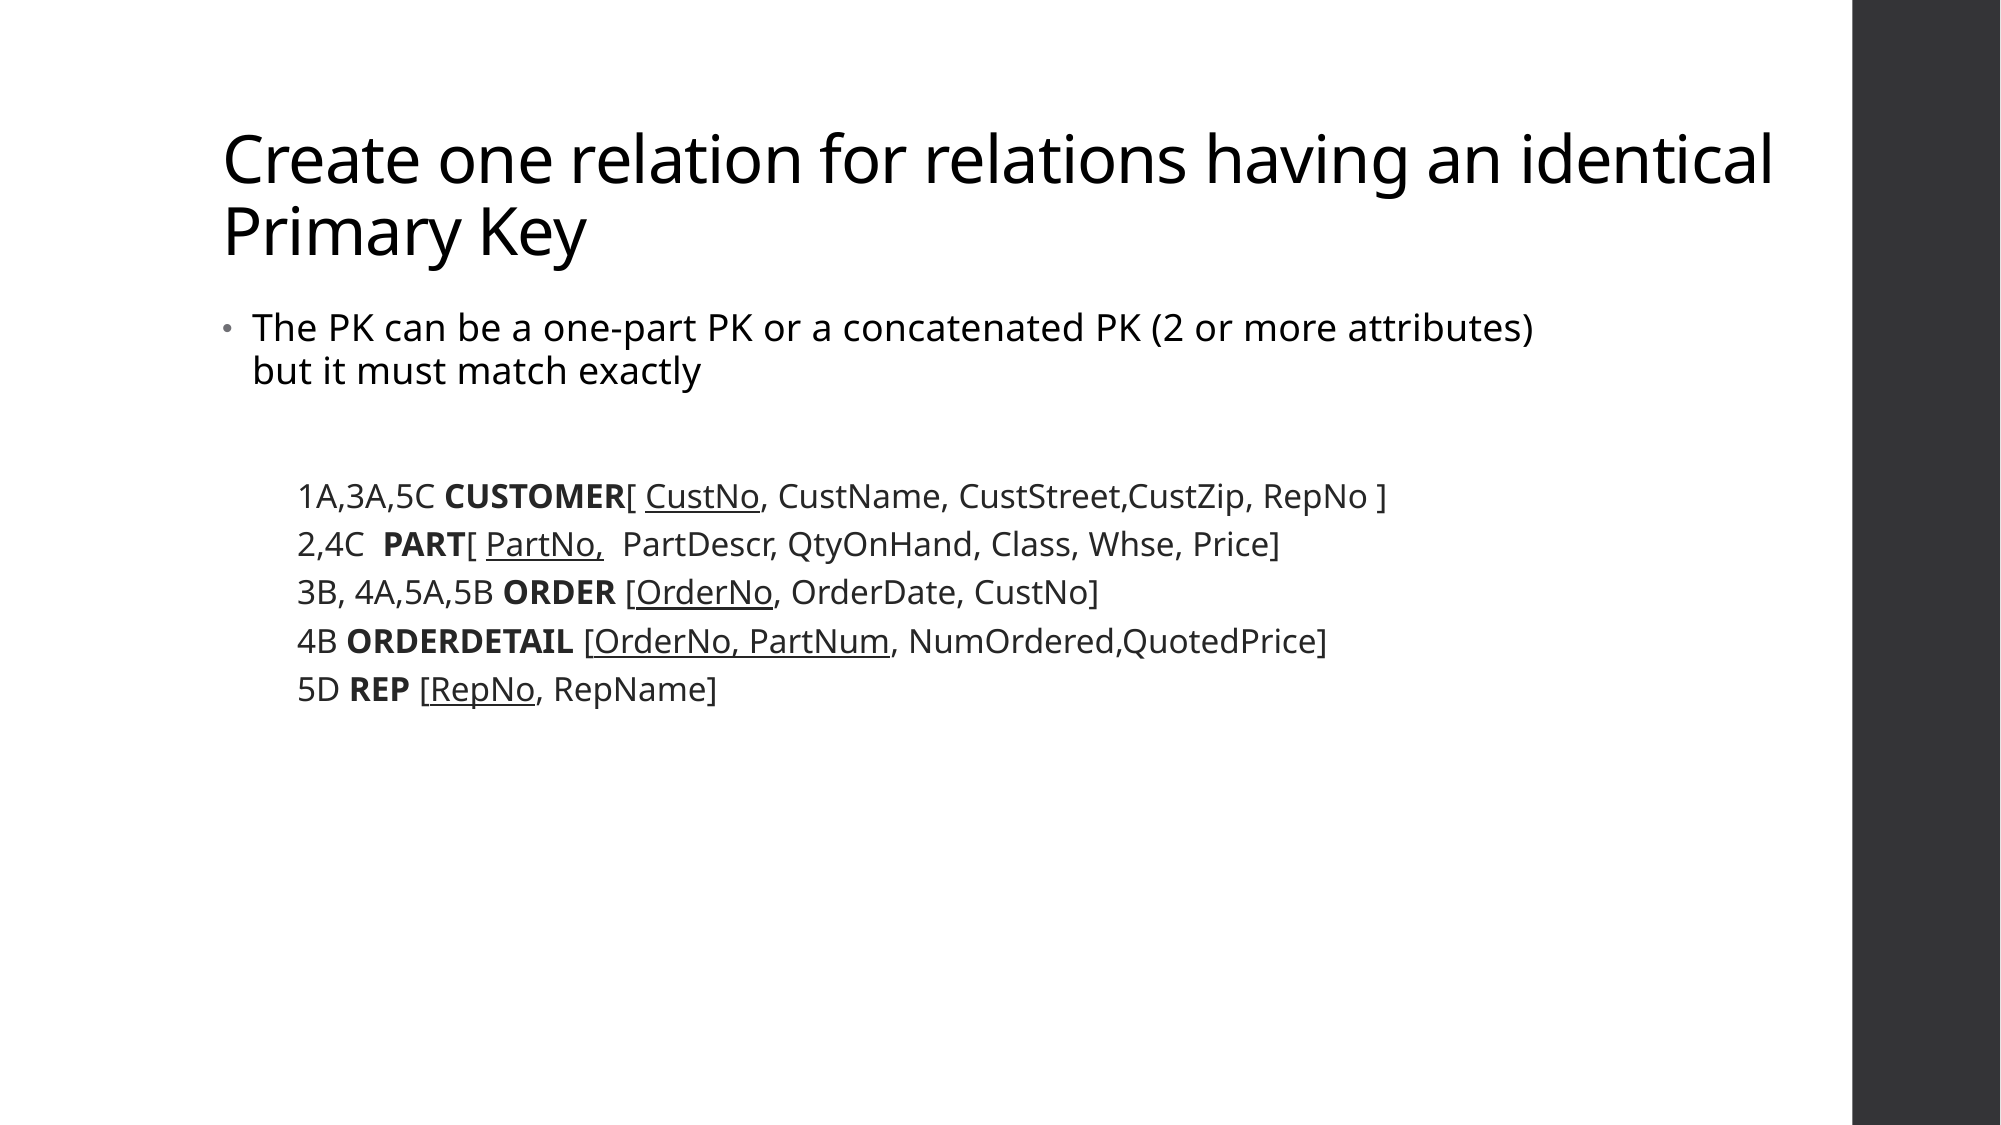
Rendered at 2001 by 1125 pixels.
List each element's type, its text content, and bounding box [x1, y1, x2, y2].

title Create one relation for relations having an identical Primary Key [206, 60, 1797, 278]
list The PK can be a one-part PK or a concatenated PK (2 or more attributes) but it must match exactly 1A,3A,5C CUSTOMER[ CustNo, CustName, CustStreet,CustZip, RepNo ] 2,4C PART[ PartNo, PartDescr, QtyOnHand, Class, Whse, Price] 3B, 4A,5A,5B ORDER [OrderNo, OrderDate, CustNo] 4B ORDERDETAIL [OrderNo, PartNum, NumOrdered,QuotedPrice] 5D REP [RepNo, RepName] [206, 299, 1617, 1014]
